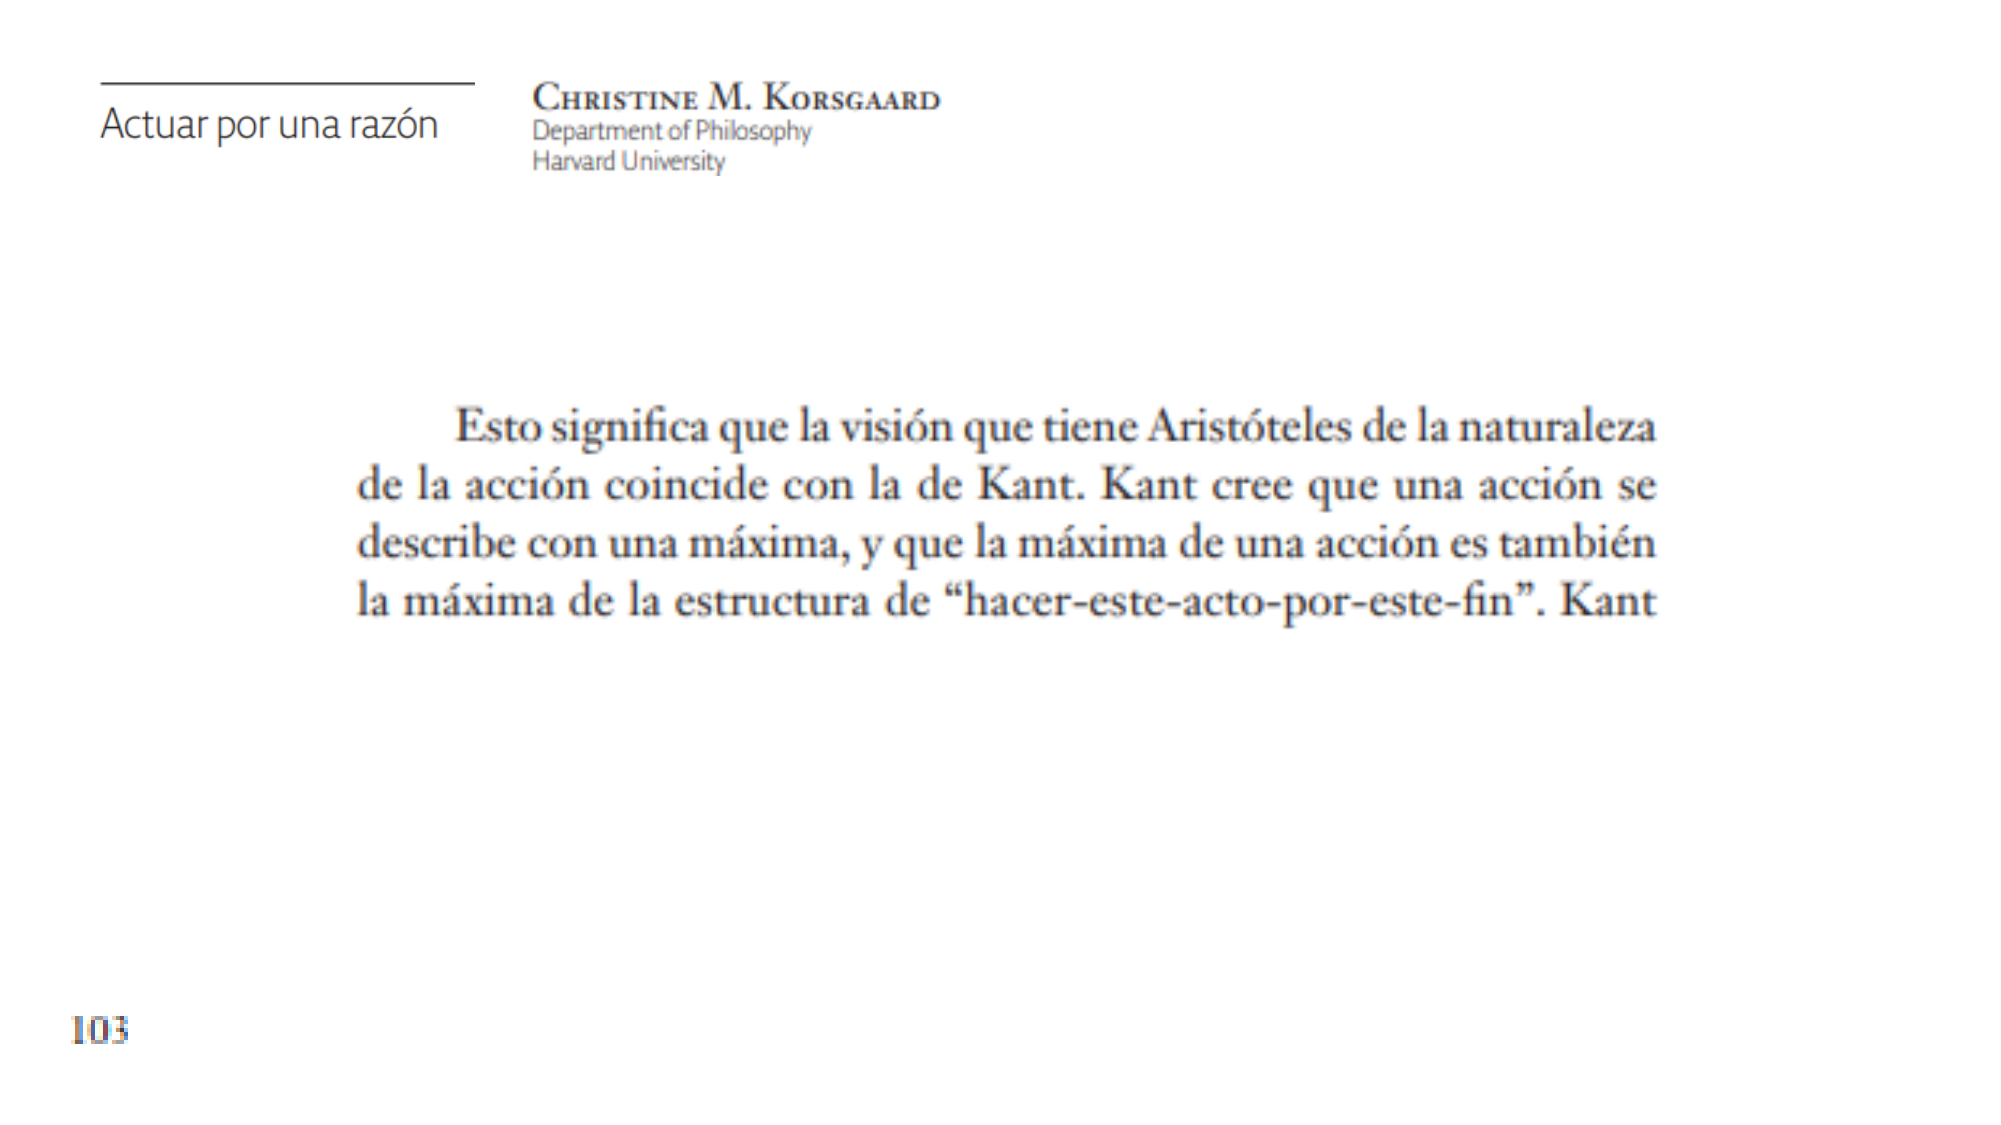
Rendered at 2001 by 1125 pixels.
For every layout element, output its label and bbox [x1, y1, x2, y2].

picture [18, 967, 194, 1094]
picture [80, 67, 475, 176]
picture [507, 67, 972, 176]
picture [313, 400, 1687, 639]
